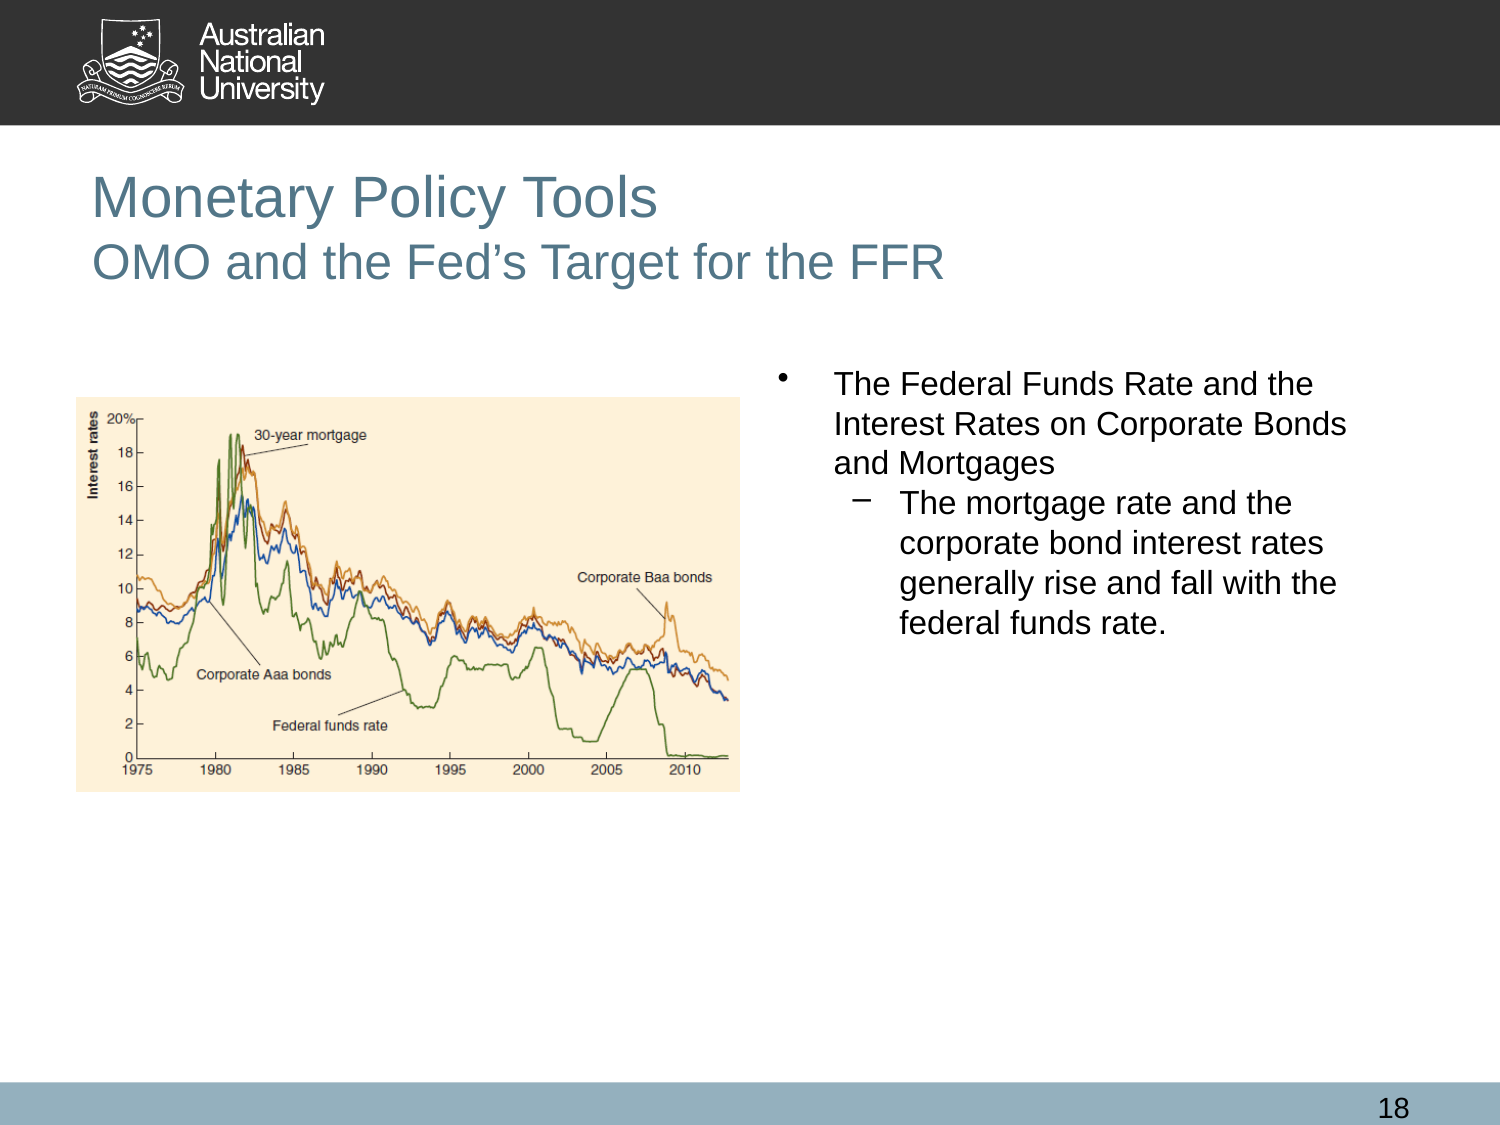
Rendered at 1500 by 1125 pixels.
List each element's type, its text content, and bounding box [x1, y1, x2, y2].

slide_number 18 [1328, 1082, 1425, 1118]
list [76, 396, 740, 792]
title Monetary Policy Tools OMO and the Fed’s Target for the FFR [76, 125, 1427, 313]
list The Federal Funds Rate and the Interest Rates on Corporate Bonds and Mortgages The mortgage rate and the corporate bond interest rates generally rise and fall with the federal funds rate. [762, 314, 1425, 1005]
